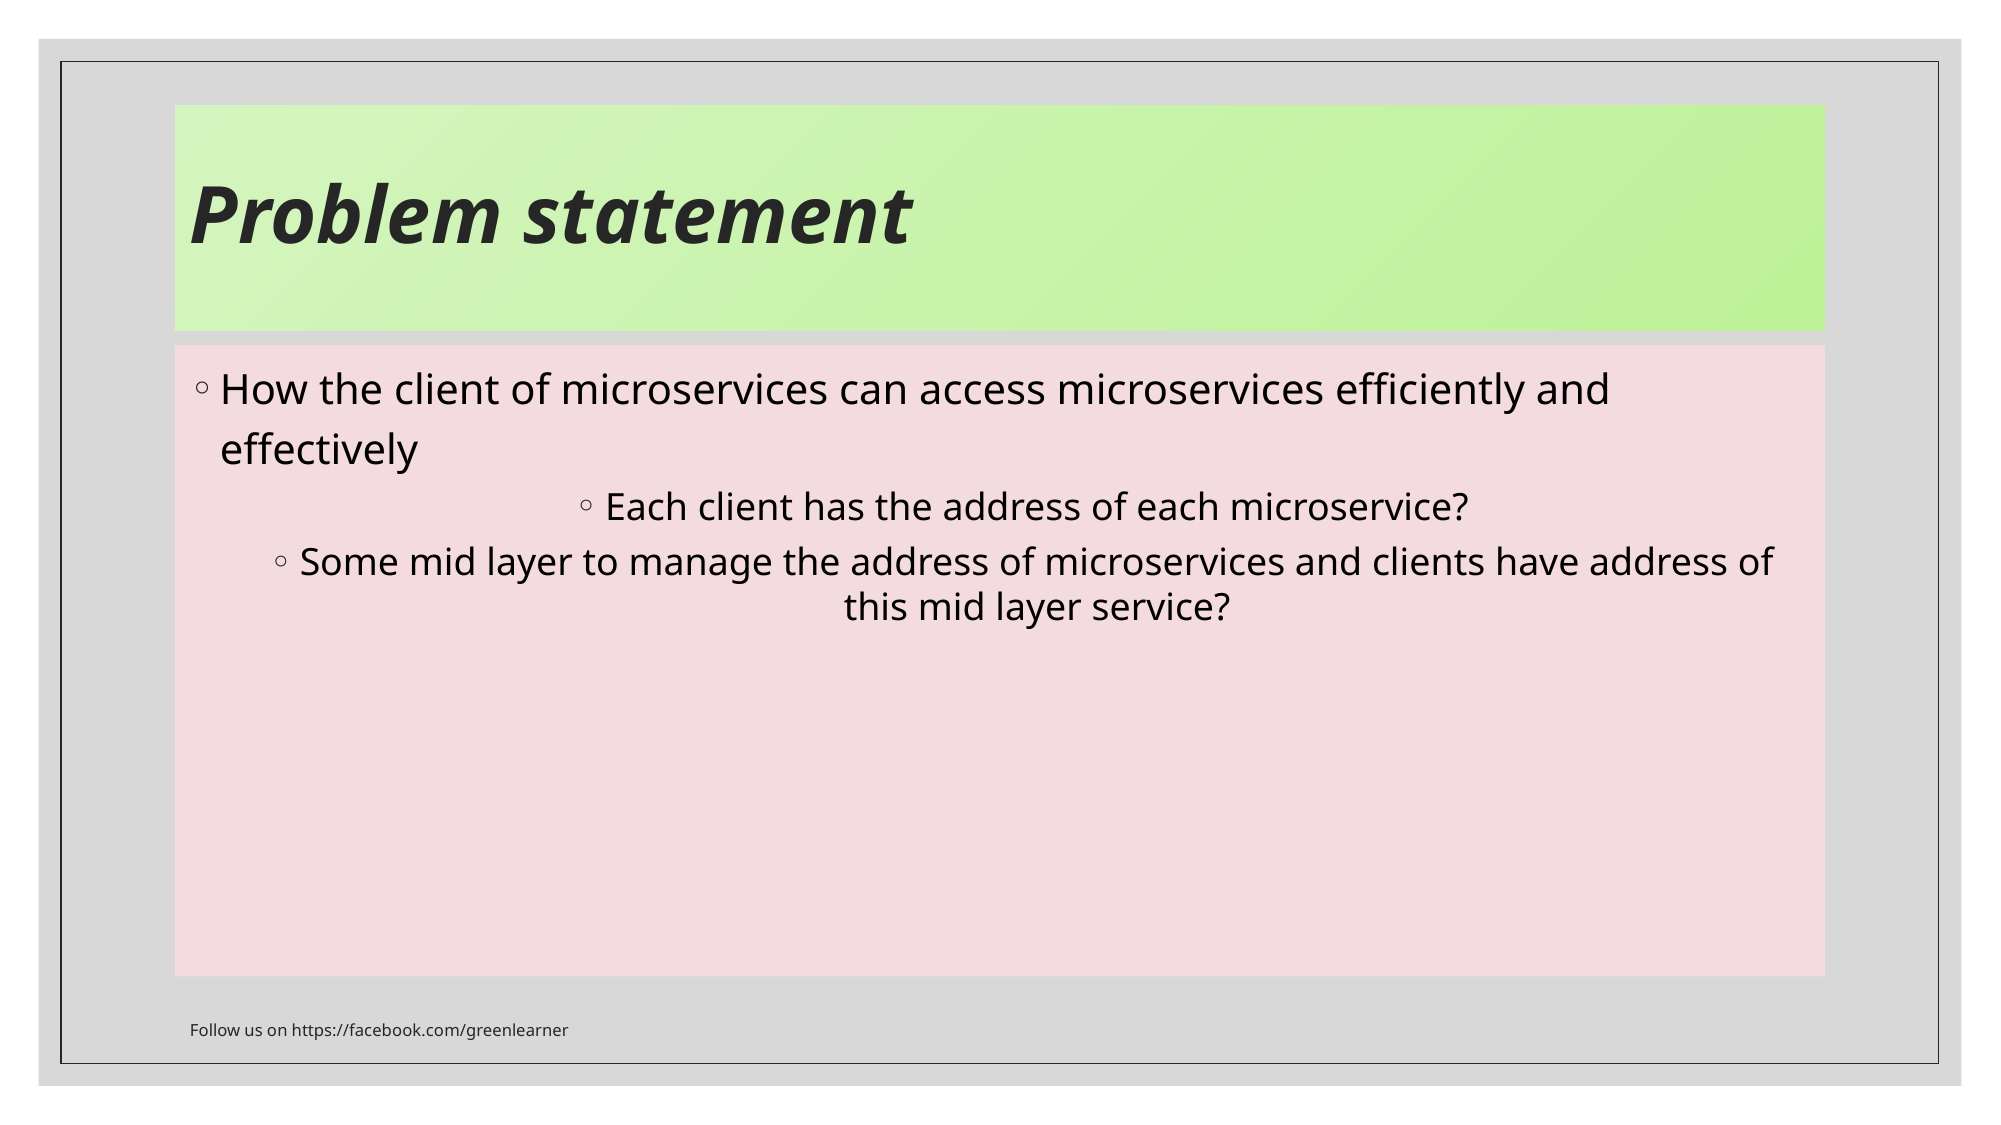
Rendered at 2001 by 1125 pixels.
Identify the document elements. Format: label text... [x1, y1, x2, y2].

list How the client of microservices can access microservices efficiently and effectively Each client has the address of each microservice? Some mid layer to manage the address of microservices and clients have address of this mid layer service? [174, 345, 1825, 977]
footer Follow us on https://facebook.com/greenlearner [174, 990, 1130, 1050]
title Problem statement [174, 105, 1825, 331]
